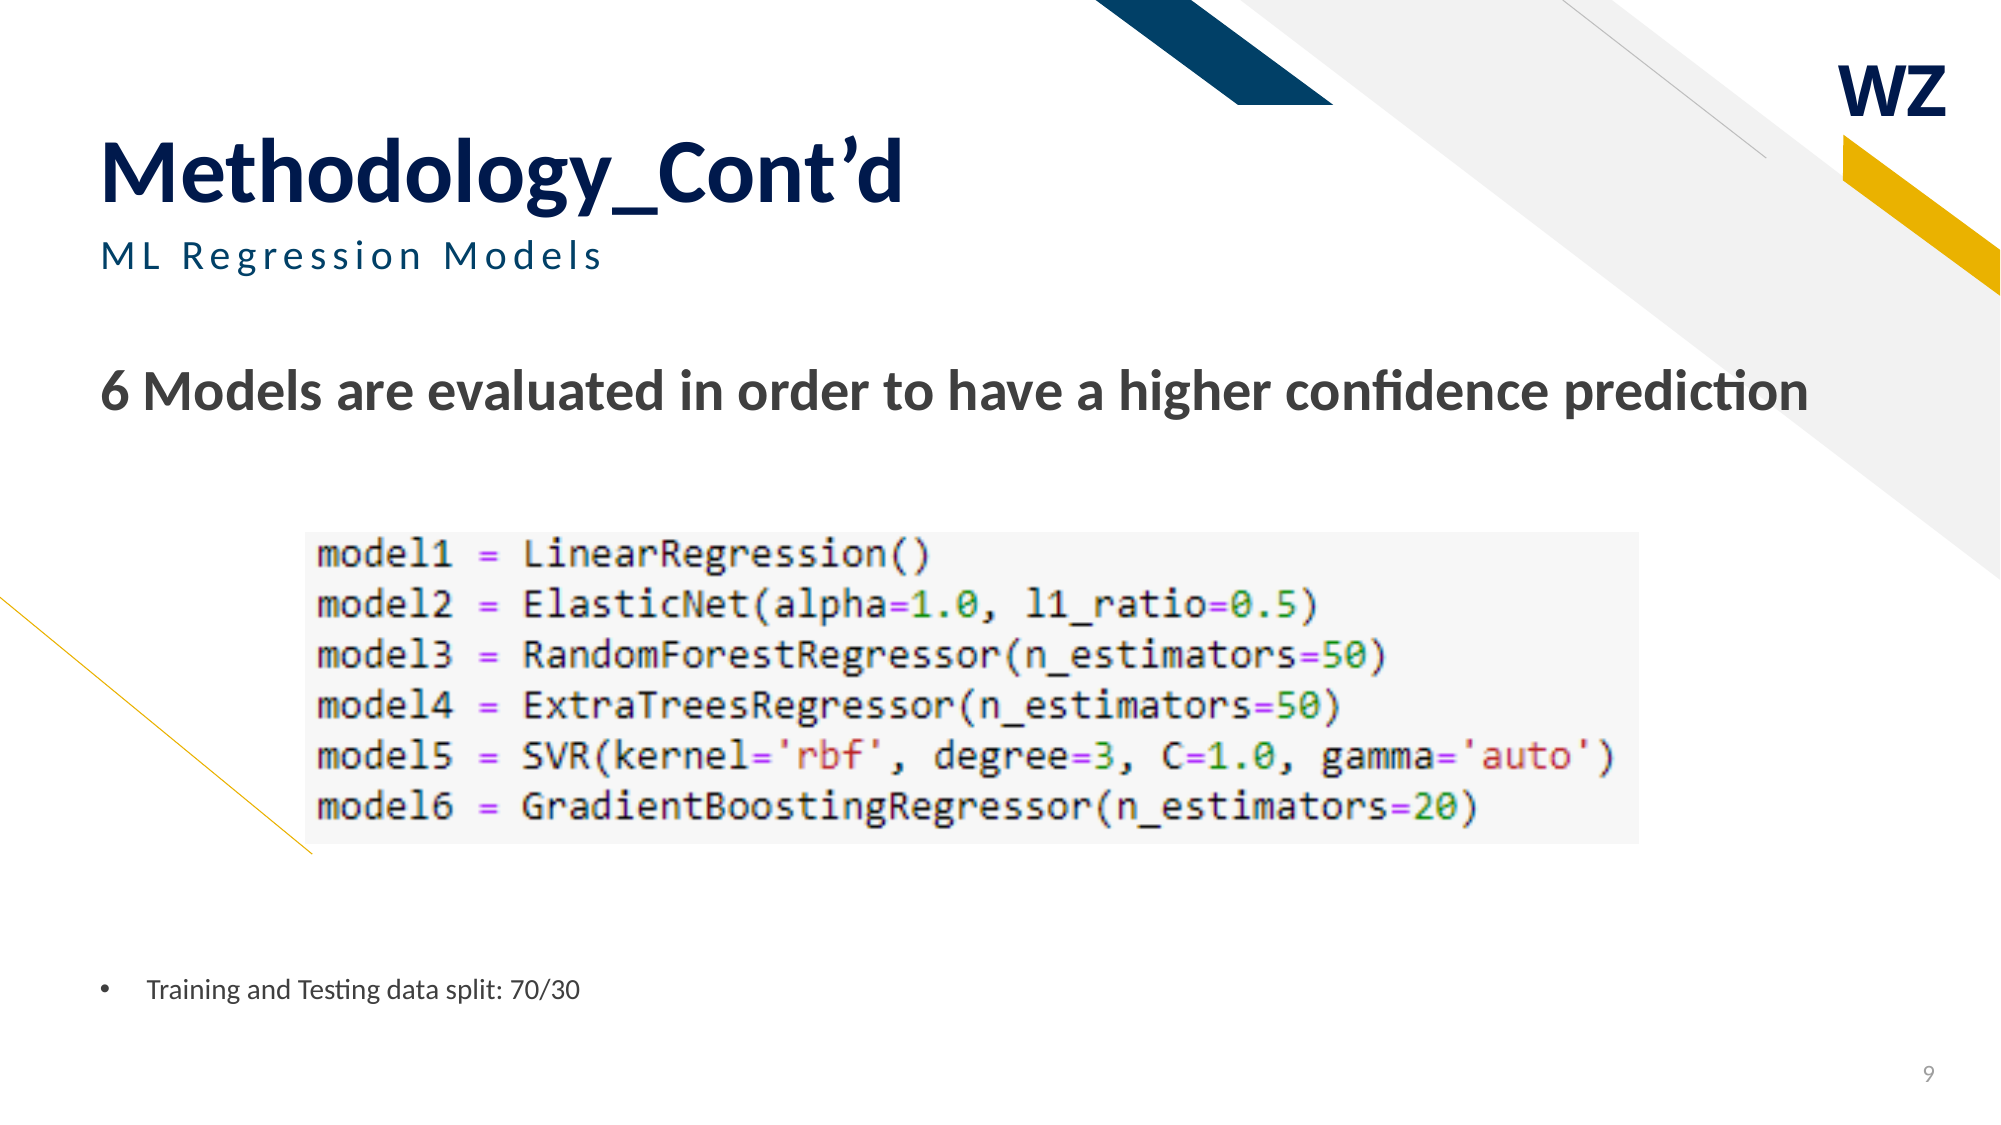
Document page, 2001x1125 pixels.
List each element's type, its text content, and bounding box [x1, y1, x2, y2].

list 6 Models are evaluated in order to have a higher confidence prediction [85, 345, 1910, 498]
picture [305, 532, 1639, 844]
title Methodology_Cont’d [85, 34, 1453, 223]
list ML Regression Models [85, 225, 1295, 326]
text_box Training and Testing data split: 70/30 [85, 963, 1221, 1013]
slide_number 9 [1828, 1042, 1950, 1103]
